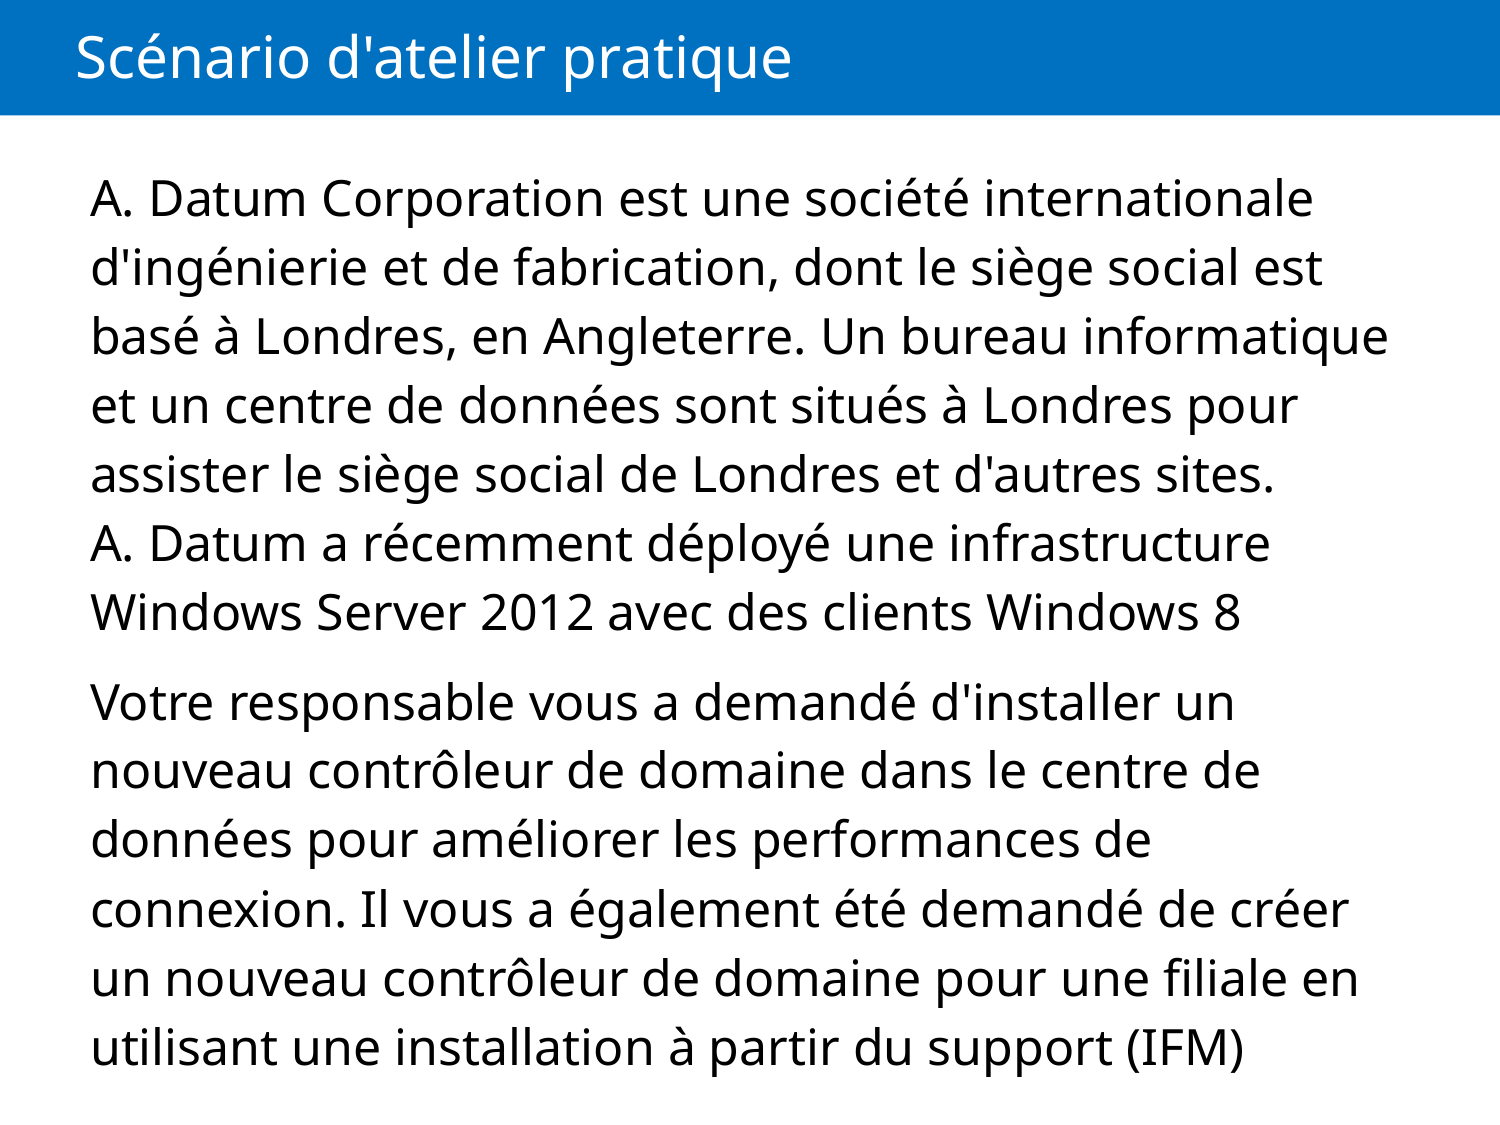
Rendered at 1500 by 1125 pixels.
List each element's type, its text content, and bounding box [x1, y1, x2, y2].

title Scénario d'atelier pratique [75, 0, 1351, 122]
text_box A. Datum Corporation est une société internationale d'ingénierie et de fabrication, dont le siège social est basé à Londres, en Angleterre. Un bureau informatique et un centre de données sont situés à Londres pour assister le siège social de Londres et d'autres sites. A. Datum a récemment déployé une infrastructure Windows Server 2012 avec des clients Windows 8 Votre responsable vous a demandé d'installer un nouveau contrôleur de domaine dans le centre de données pour améliorer les performances de connexion. Il vous a également été demandé de créer un nouveau contrôleur de domaine pour une filiale en utilisant une installation à partir du support (IFM) [75, 149, 1408, 1083]
